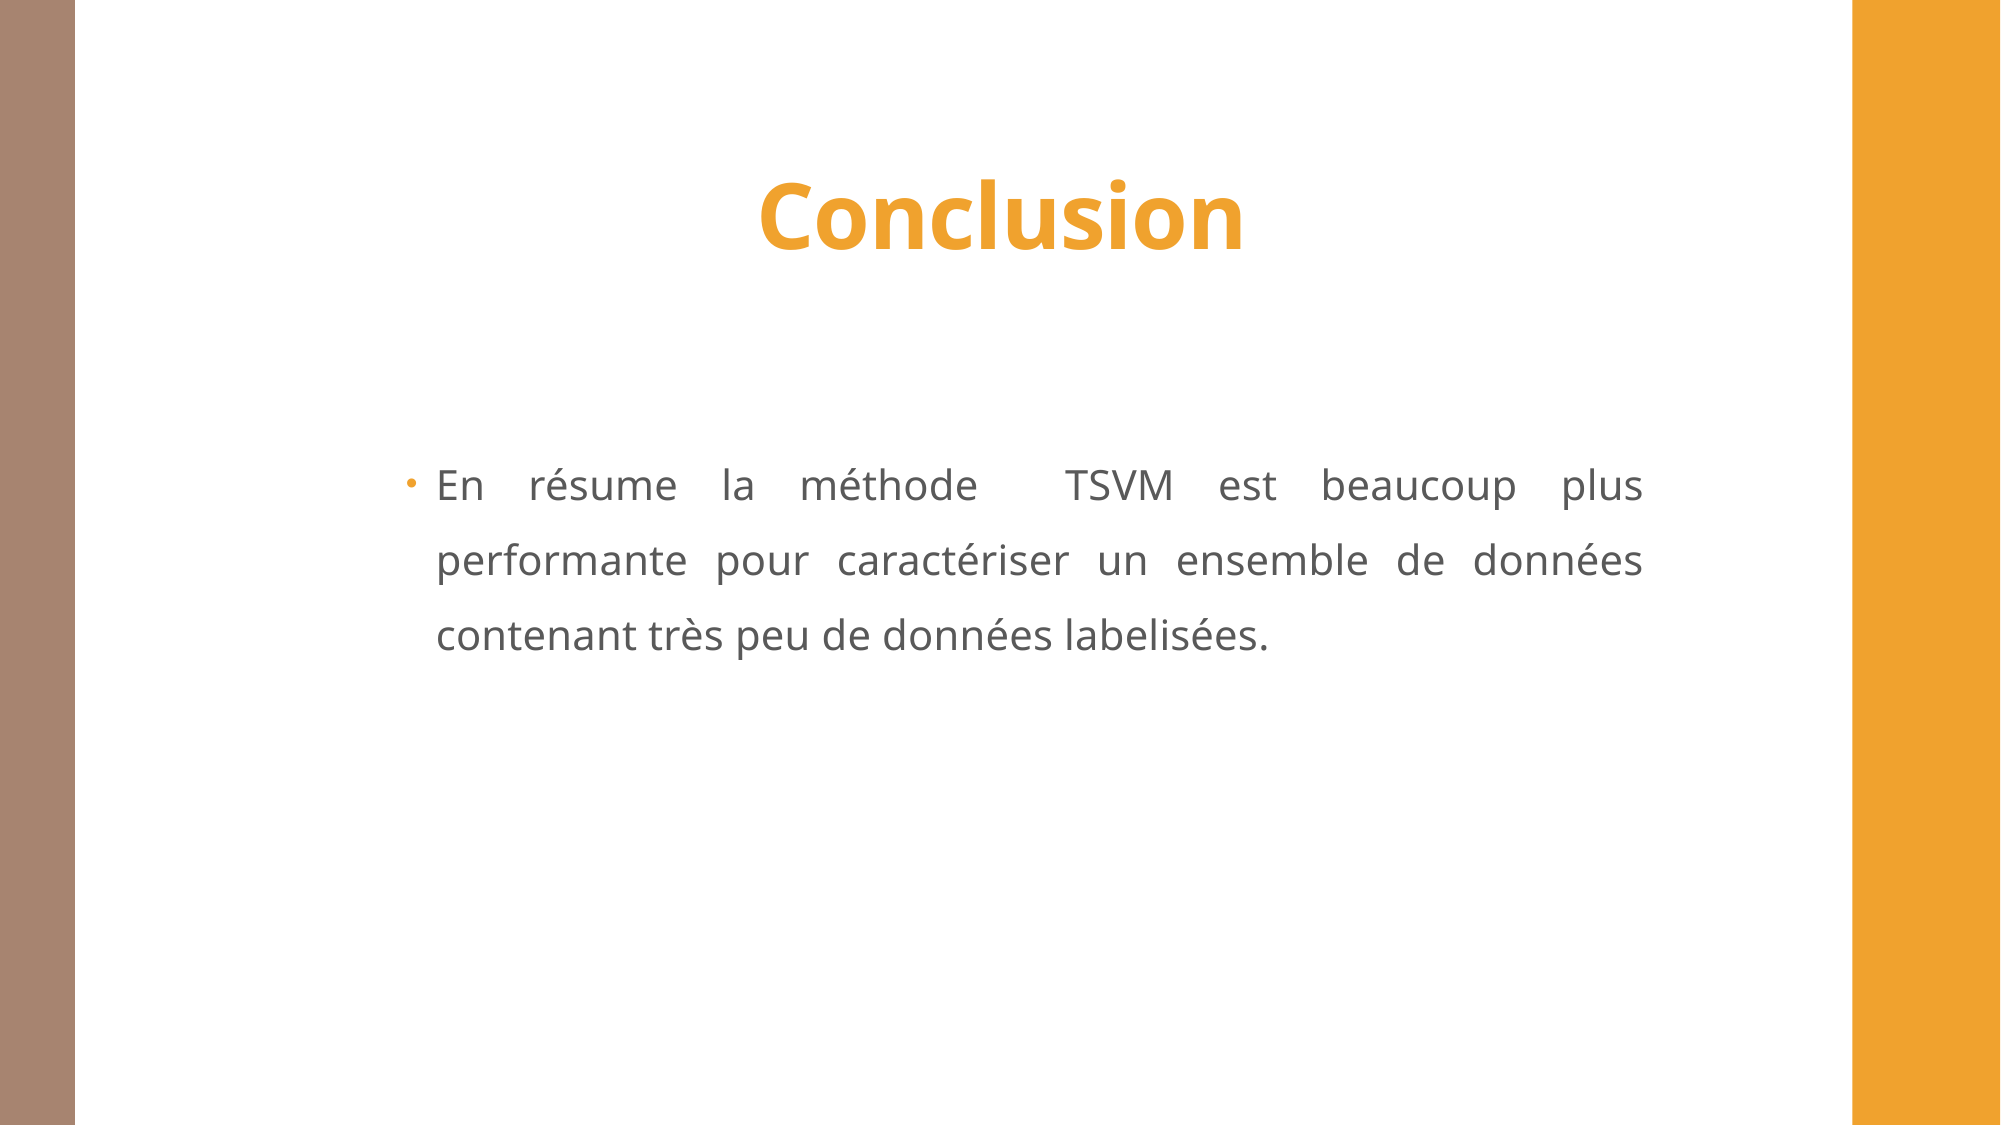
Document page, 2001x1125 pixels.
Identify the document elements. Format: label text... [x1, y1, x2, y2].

list En résume la méthode TSVM est beaucoup plus performante pour caractériser un ensemble de données contenant très peu de données labelisées. [390, 425, 1660, 797]
title Conclusion [206, 48, 1797, 278]
